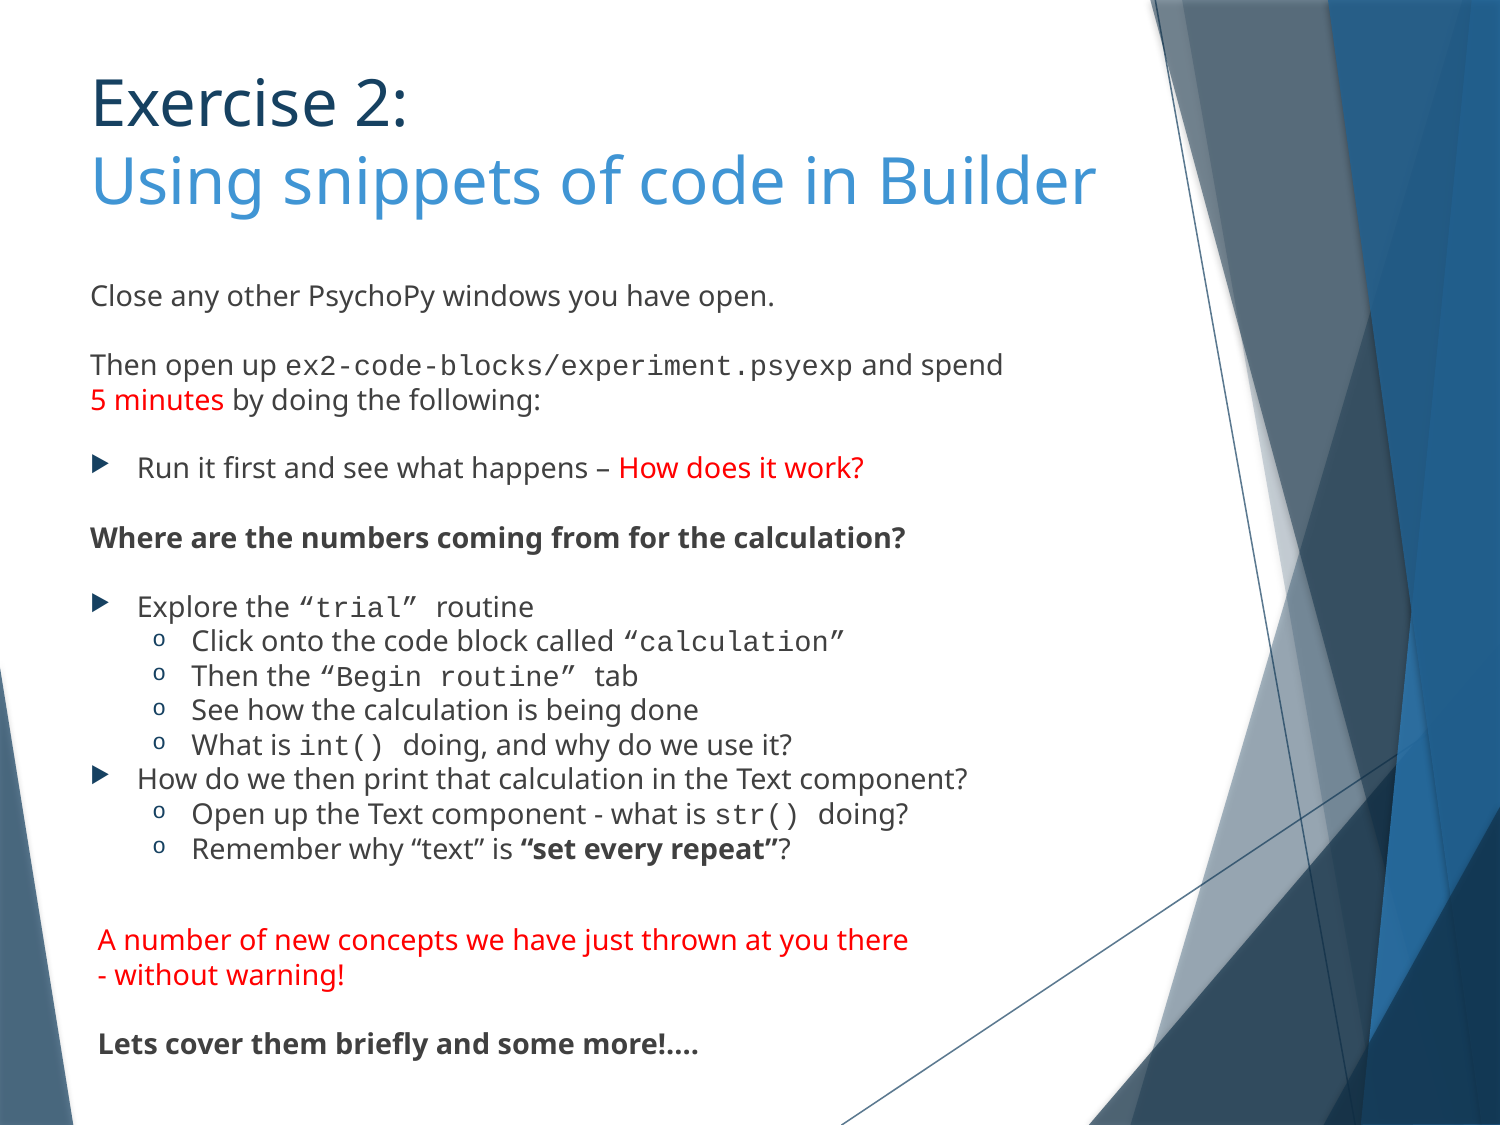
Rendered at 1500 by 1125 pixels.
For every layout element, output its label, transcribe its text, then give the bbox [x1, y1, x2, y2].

title Exercise 2: Using snippets of code in Builder [75, 45, 1425, 233]
list Close any other PsychoPy windows you have open. Then open up ex2-code-blocks/experiment.psyexp and spend 5 minutes by doing the following: Run it first and see what happens – How does it work? Where are the numbers coming from for the calculation? Explore the “trial” routine Click onto the code block called “calculation” Then the “Begin routine” tab See how the calculation is being done What is int() doing, and why do we use it? How do we then print that calculation in the Text component? Open up the Text component - what is str() doing? Remember why “text” is “set every repeat”? A number of new concepts we have just thrown at you there - without warning! Lets cover them briefly and some more!.... [75, 262, 1425, 1078]
